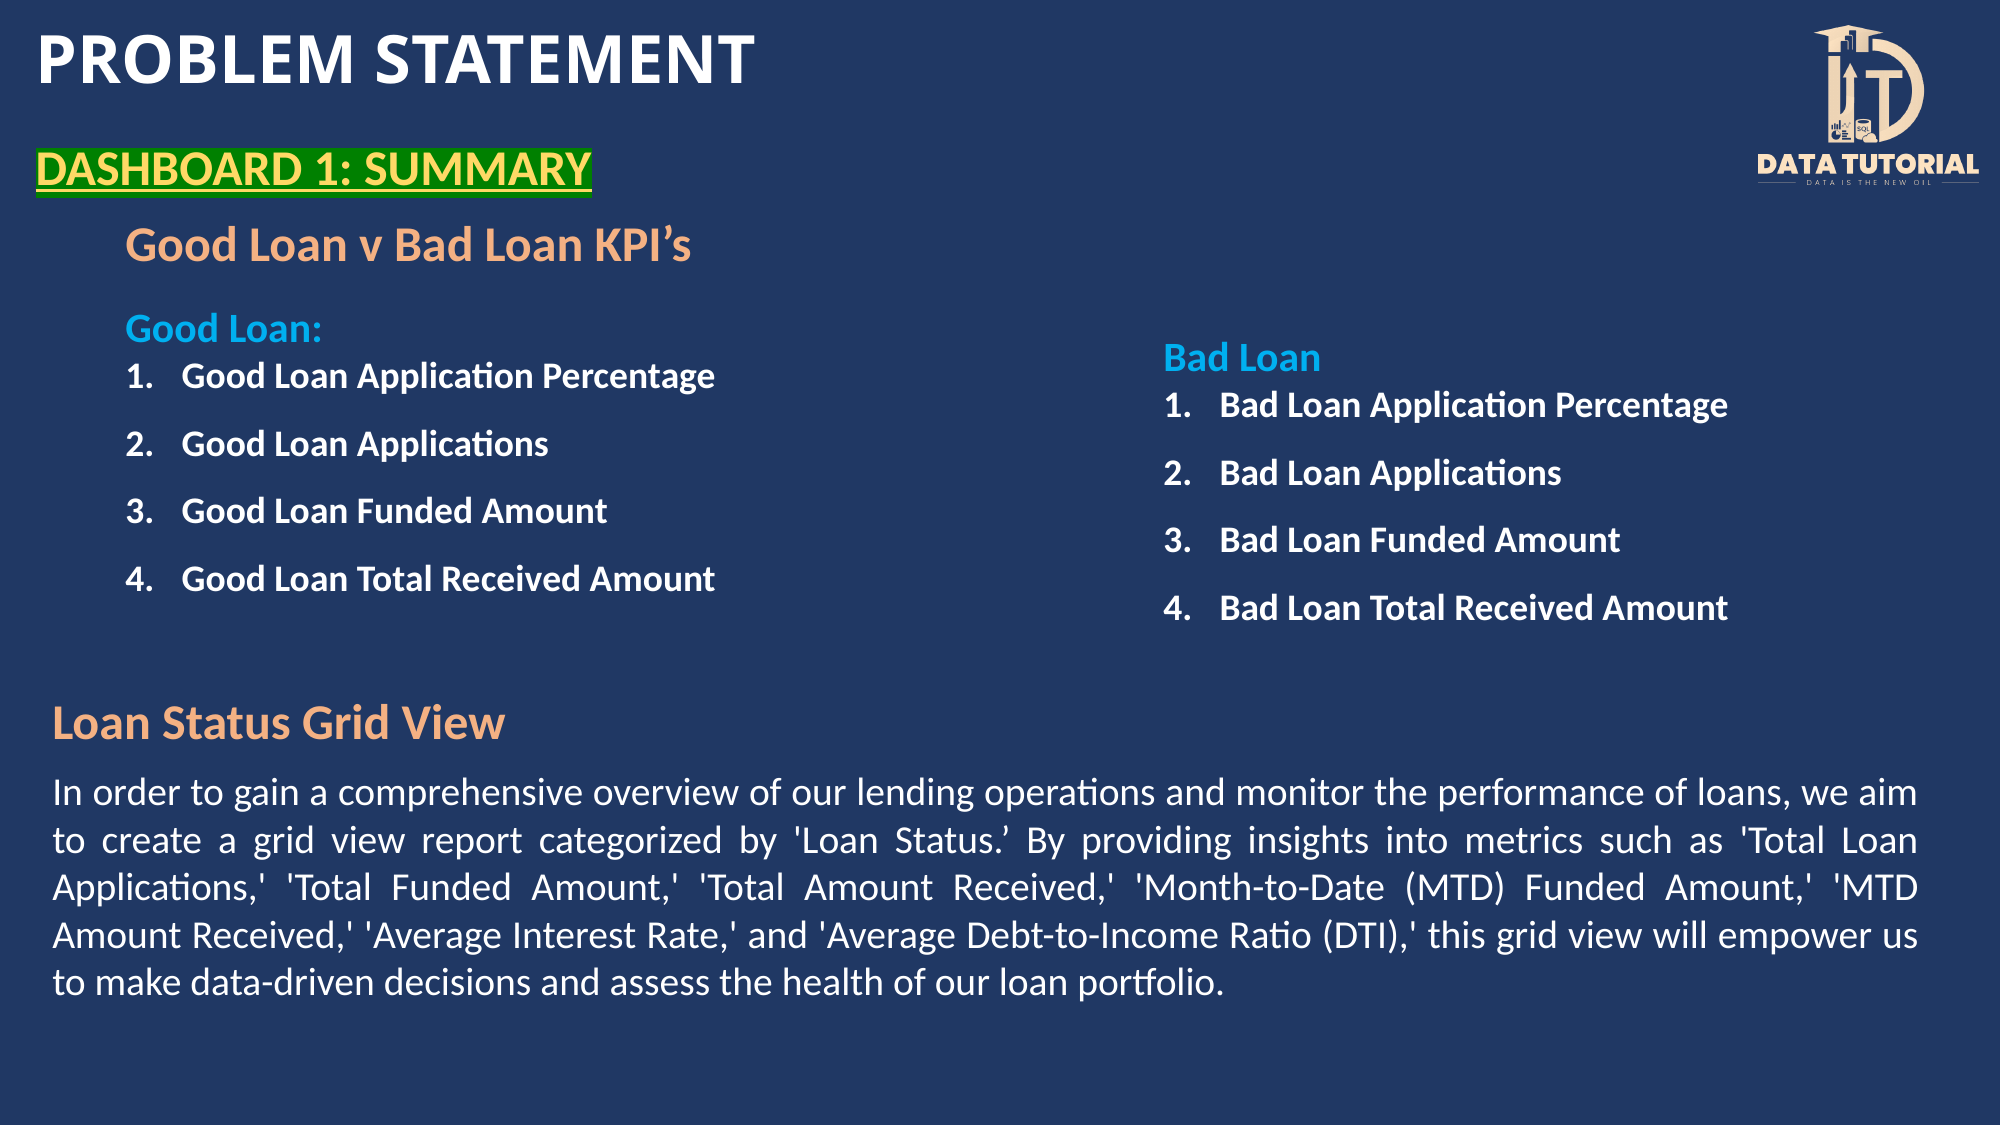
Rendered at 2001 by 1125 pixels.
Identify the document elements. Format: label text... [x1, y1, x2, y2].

text_box Bad Loan Bad Loan Application Percentage Bad Loan Applications Bad Loan Funded Amount Bad Loan Total Received Amount [1148, 322, 1869, 635]
text_box DASHBOARD 1: SUMMARY [20, 128, 617, 203]
picture [1758, 25, 1979, 185]
text_box Good Loan v Bad Loan KPI’s Good Loan: Good Loan Application Percentage Good Loan Applications Good Loan Funded Amount Good Loan Total Received Amount [110, 203, 928, 607]
text_box PROBLEM STATEMENT [20, 9, 1563, 104]
text_box Loan Status Grid View In order to gain a comprehensive overview of our lending operations and monitor the performance of loans, we aim to create a grid view report categorized by 'Loan Status.’ By providing insights into metrics such as 'Total Loan Applications,' 'Total Funded Amount,' 'Total Amount Received,' 'Month-to-Date (MTD) Funded Amount,' 'MTD Amount Received,' 'Average Interest Rate,' and 'Average Debt-to-Income Ratio (DTI),' this grid view will empower us to make data-driven decisions and assess the health of our loan portfolio. [37, 682, 1936, 1012]
